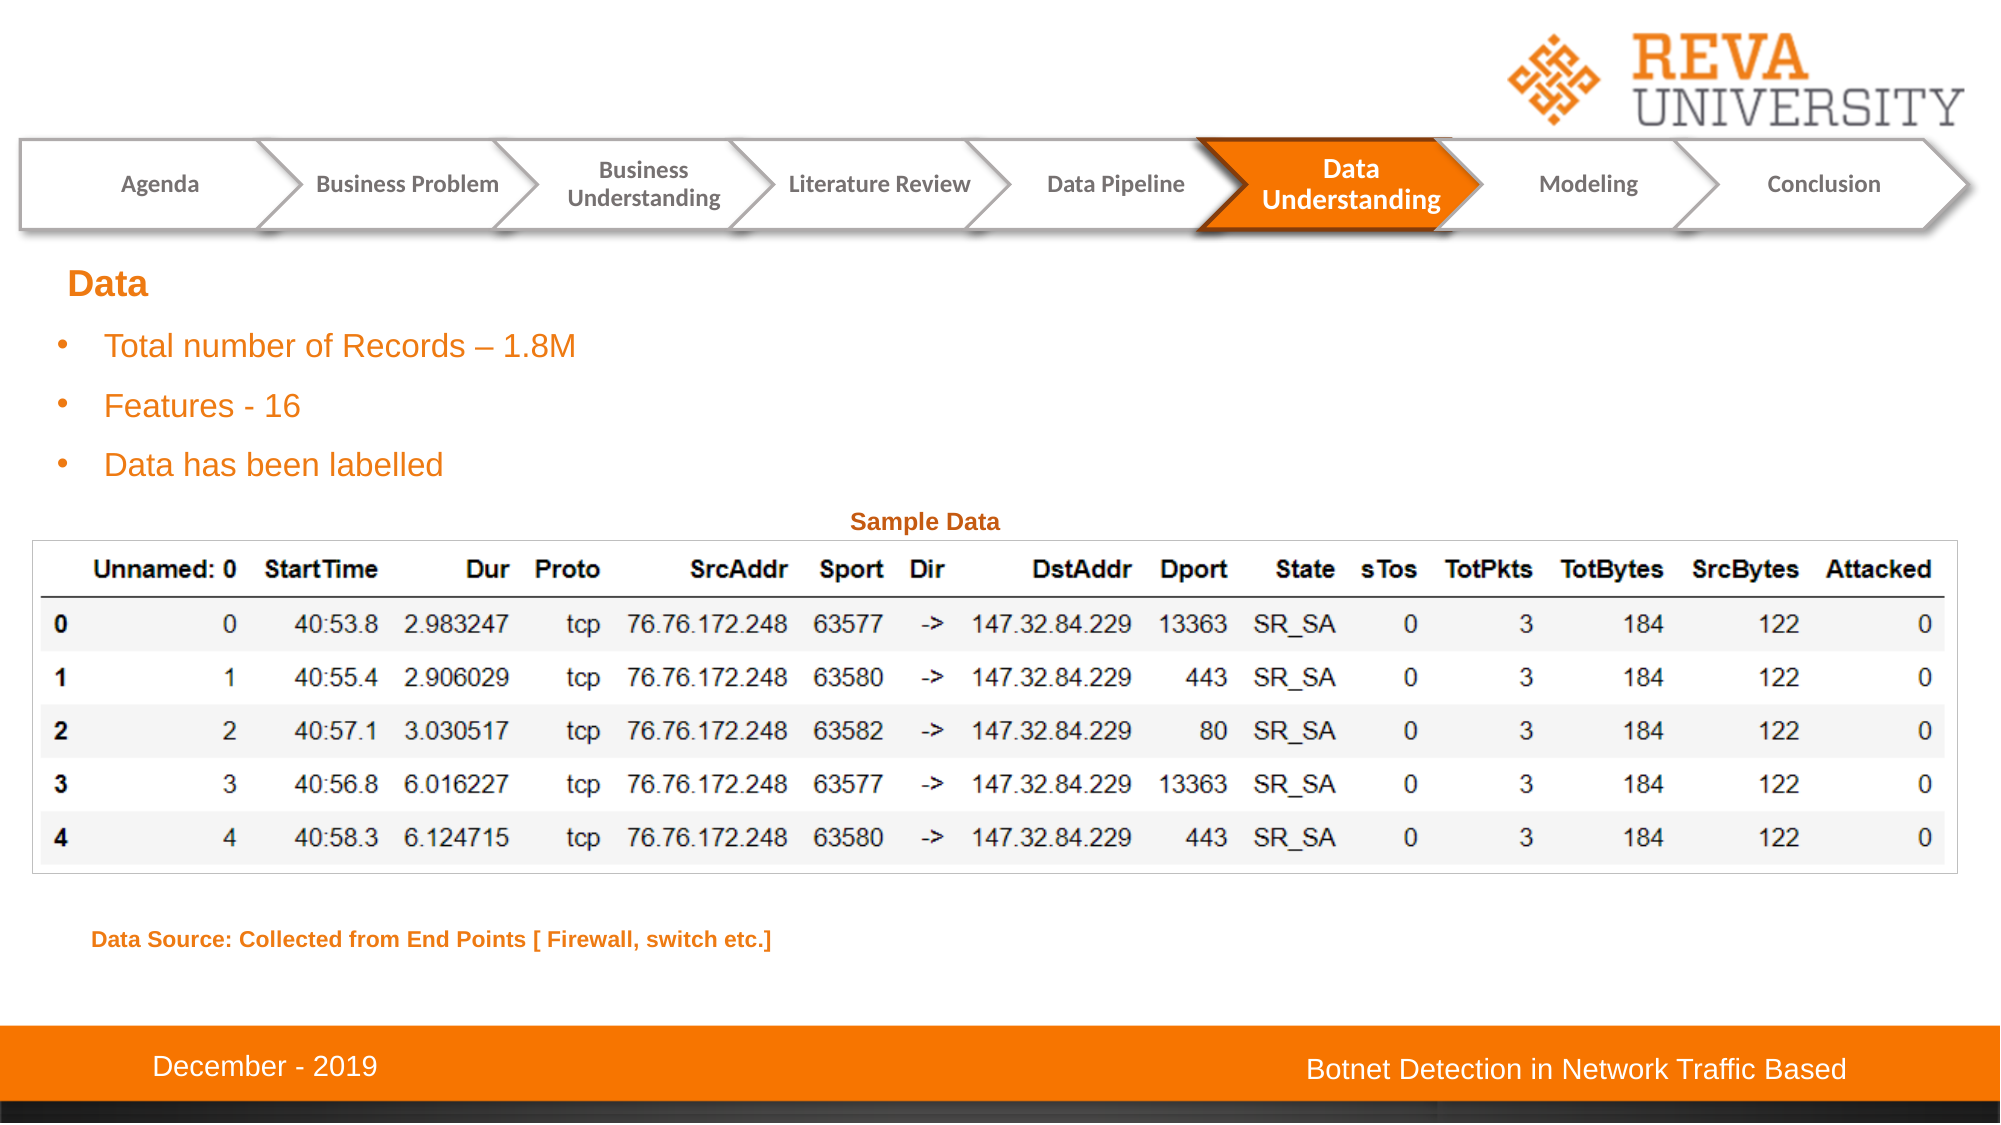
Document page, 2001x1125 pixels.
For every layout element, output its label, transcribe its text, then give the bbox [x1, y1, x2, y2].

picture [31, 540, 1957, 874]
text_box Data Total number of Records – 1.8M Features - 16 Data has been labelled [42, 251, 785, 491]
picture [0, 1013, 2000, 1123]
text_box Sample Data [835, 497, 1016, 540]
slide_number December - 2019 [137, 1039, 588, 1100]
footer Botnet Detection in Network Traffic Based [1187, 1042, 1863, 1103]
picture [1507, 15, 1988, 144]
text_box Data Source: Collected from End Points [ Firewall, switch etc.] [76, 917, 788, 960]
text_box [19, 139, 1970, 230]
